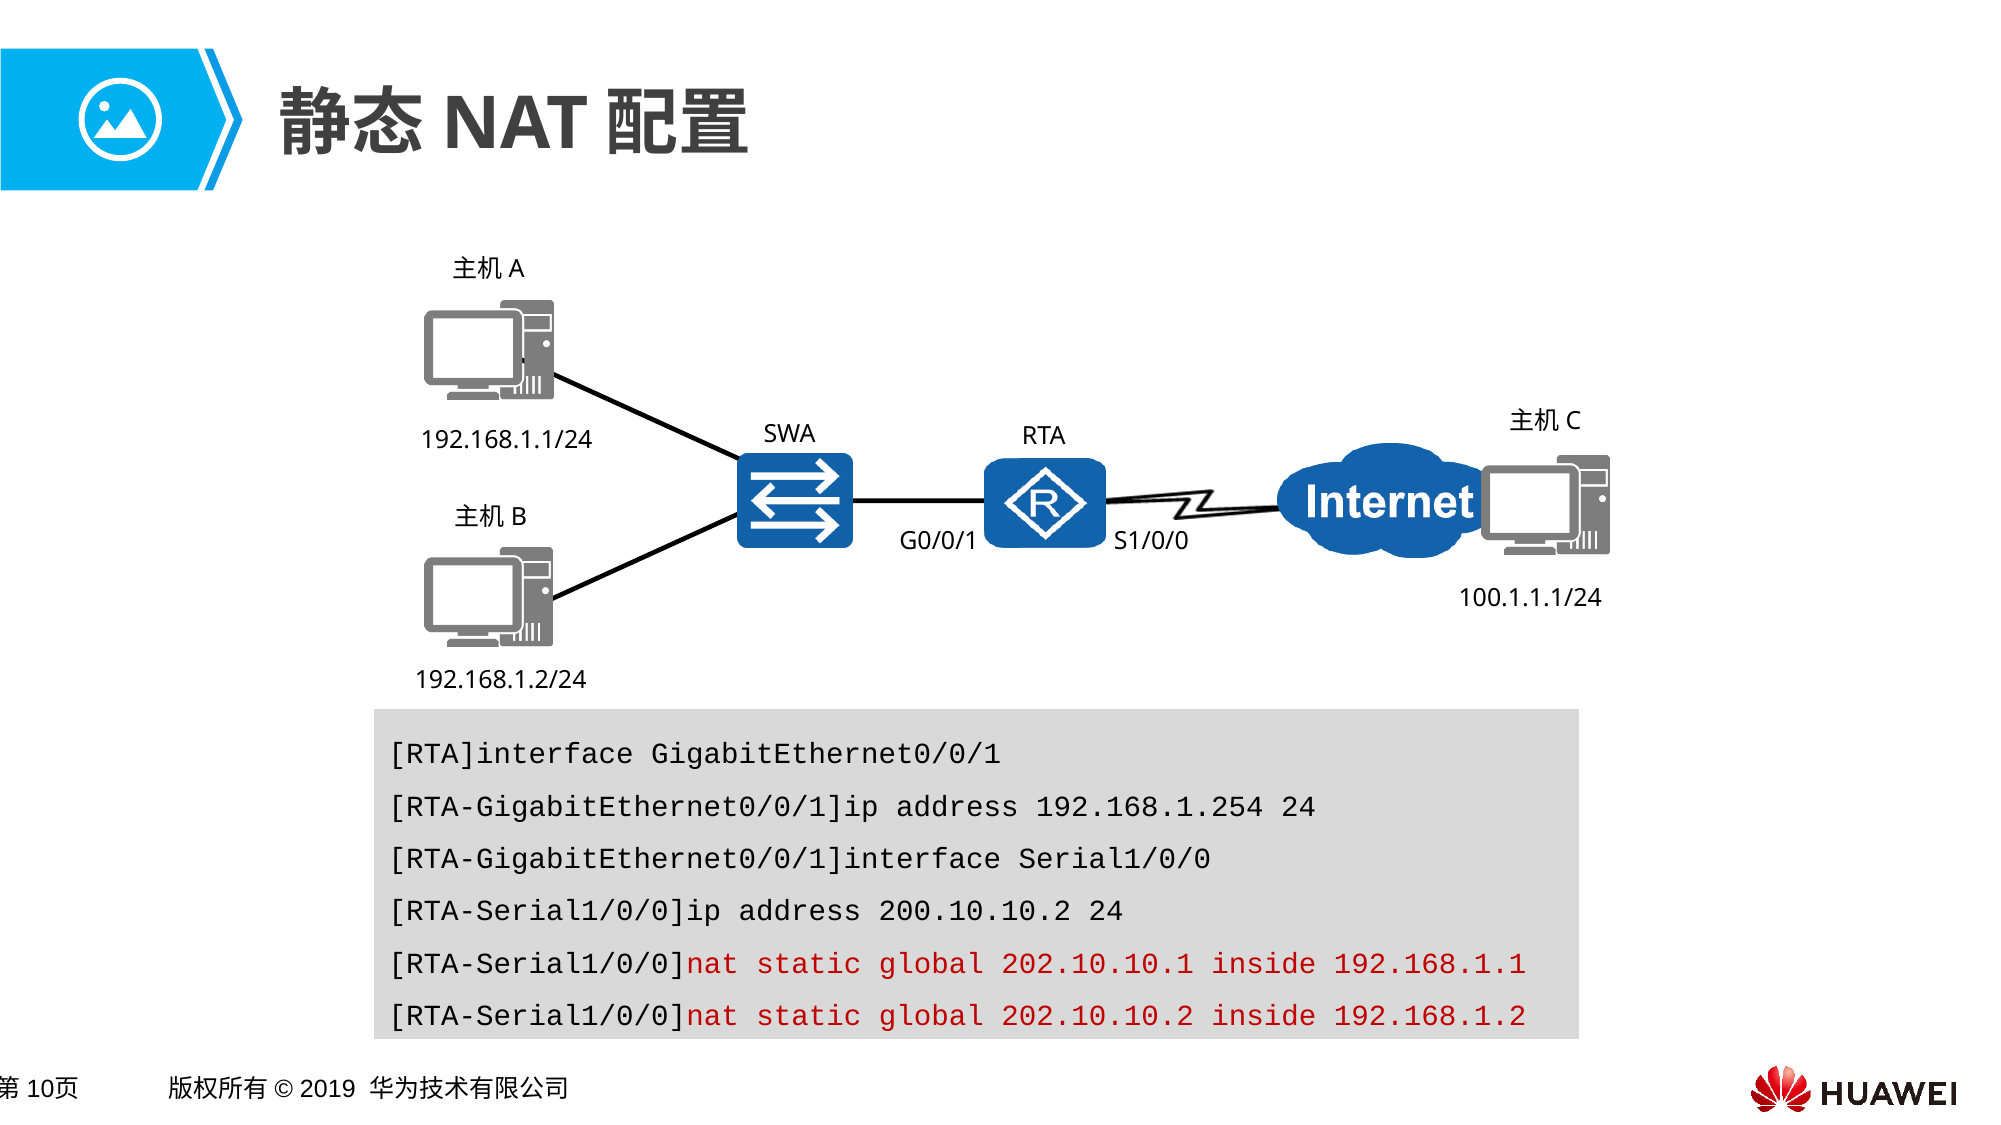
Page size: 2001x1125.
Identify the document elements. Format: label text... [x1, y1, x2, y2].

text_box 192.168.1.2/24 [399, 655, 602, 701]
picture [424, 300, 554, 400]
text_box SWA [748, 410, 831, 451]
picture [736, 453, 853, 549]
text_box 100.1.1.1/24 [1443, 574, 1617, 619]
text_box 主机C [1494, 397, 1597, 442]
title 静态NAT配置 [261, 67, 1875, 173]
text_box G0/0/1 [884, 517, 994, 562]
text_box [RTA]interface GigabitEthernet0/0/1 [RTA-GigabitEthernet0/0/1]ip address 192.168.1.254 24 [RTA-GigabitEthernet0/0/1]interface Serial1/0/0 [RTA-Serial1/0/0]ip address 200.10.10.2 24 [RTA-Serial1/0/0]nat static global 202.10.10.1 inside 192.168.1.1 [RTA-Serial1/0/0]nat static global 202.10.10.2 inside 192.168.1.2 [373, 709, 1579, 1039]
text_box 主机A [437, 245, 540, 291]
text_box RTA [1007, 412, 1081, 457]
picture [984, 443, 1610, 559]
text_box 主机B [440, 492, 542, 538]
picture [424, 547, 554, 647]
text_box [RTA]interface GigabitEthernet0/0/1 [RTA-GigabitEthernet0/0/1]ip address 192.168.1.254 24 [RTA-GigabitEthernet0/0/1]interface Serial1/0/0 [RTA-Serial1/0/0]ip address 200.10.10.2 24 [RTA-Serial1/0/0]nat static global 202.10.10.1 inside 192.168.1.1 [RTA-Serial1/0/0]nat static global 202.10.10.2 inside 192.168.1.2 [1099, 572, 1617, 1039]
text_box 192.168.1.1/24 [405, 416, 608, 462]
picture [1751, 1066, 1956, 1112]
text_box S1/0/0 [1099, 531, 1204, 562]
